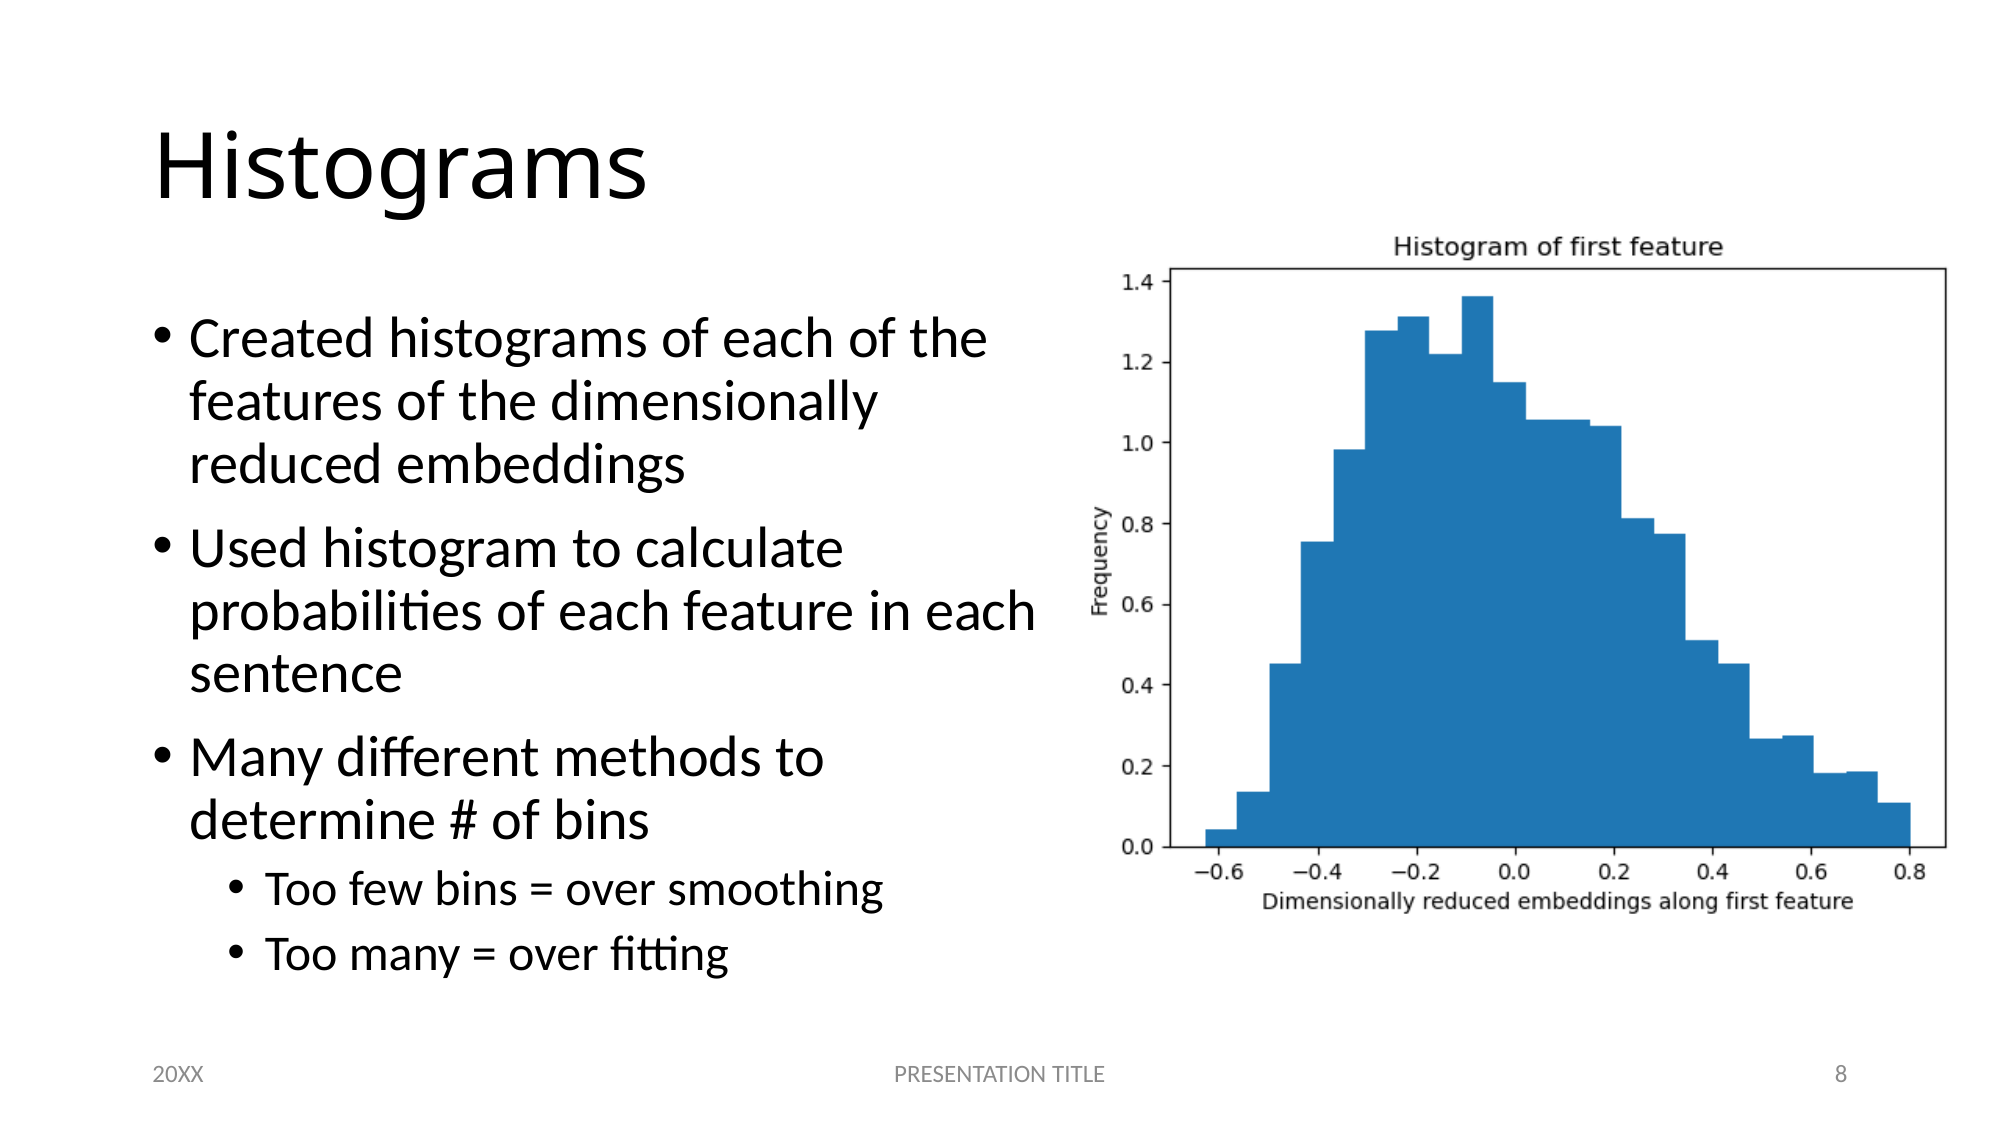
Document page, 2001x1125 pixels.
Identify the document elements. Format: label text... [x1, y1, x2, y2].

slide_number 20XX [137, 1042, 588, 1103]
picture [1051, 212, 2000, 939]
title Histograms [137, 59, 1863, 278]
slide_number 8 [1412, 1042, 1863, 1103]
list Created histograms of each of the features of the dimensionally reduced embeddings Used histogram to calculate probabilities of each feature in each sentence Many different methods to determine # of bins Too few bins = over smoothing Too many = over fitting [137, 299, 1078, 1014]
footer PRESENTATION TITLE [662, 1042, 1338, 1103]
